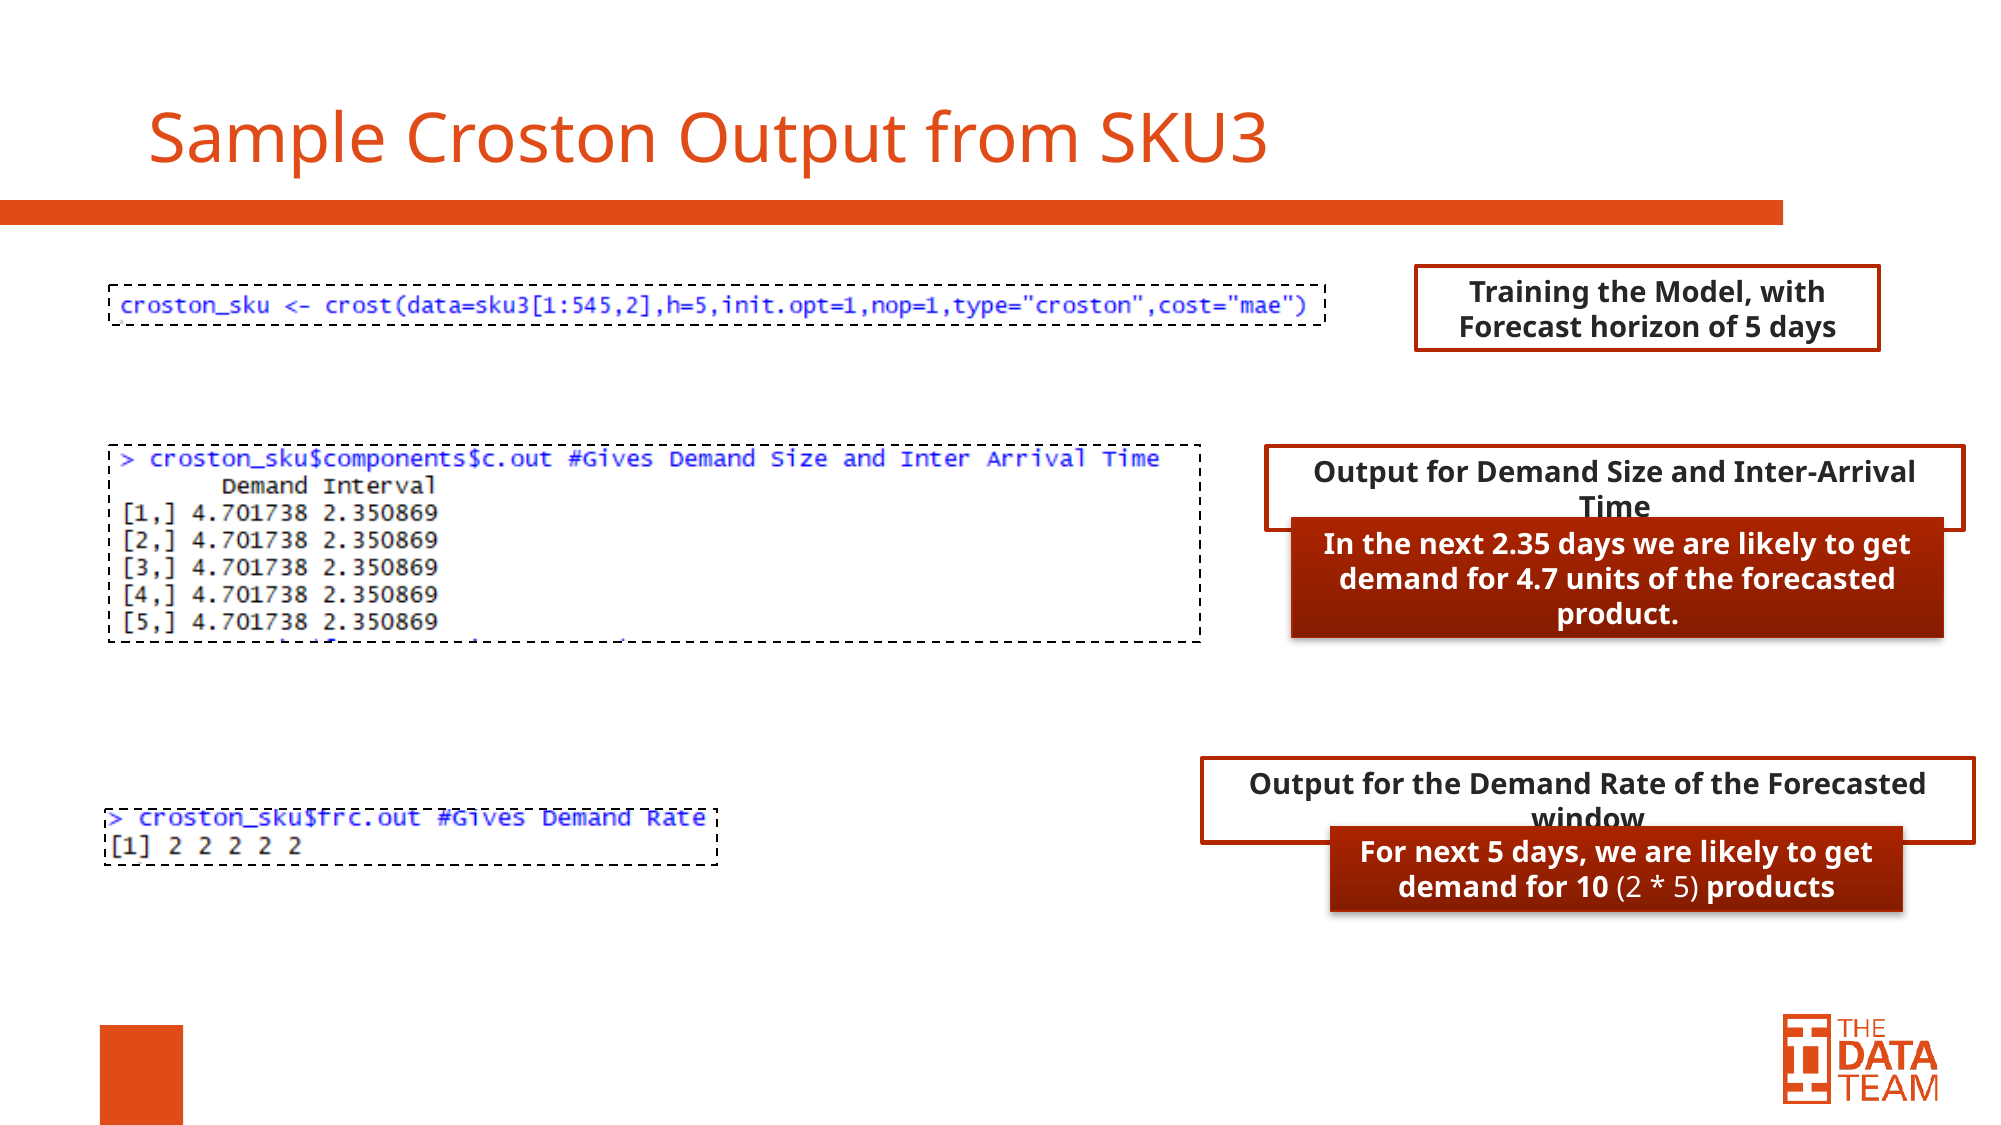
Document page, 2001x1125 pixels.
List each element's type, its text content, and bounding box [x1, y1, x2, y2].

picture [105, 809, 716, 865]
picture [1783, 1014, 1938, 1104]
picture [109, 445, 1200, 641]
title Sample Croston Output from SKU3 [133, 40, 1784, 229]
text_box Training the Model, with Forecast horizon of 5 days [1414, 264, 1881, 352]
picture [109, 285, 1324, 324]
text_box Output for Demand Size and Inter-Arrival Time [1264, 444, 1966, 532]
text_box In the next 2.35 days we are likely to get demand for 4.7 units of the forecasted product. [1291, 517, 1944, 638]
text_box For next 5 days, we are likely to get demand for 10 (2 * 5) products [1330, 826, 1903, 912]
text_box Output for the Demand Rate of the Forecasted window [1200, 756, 1976, 845]
